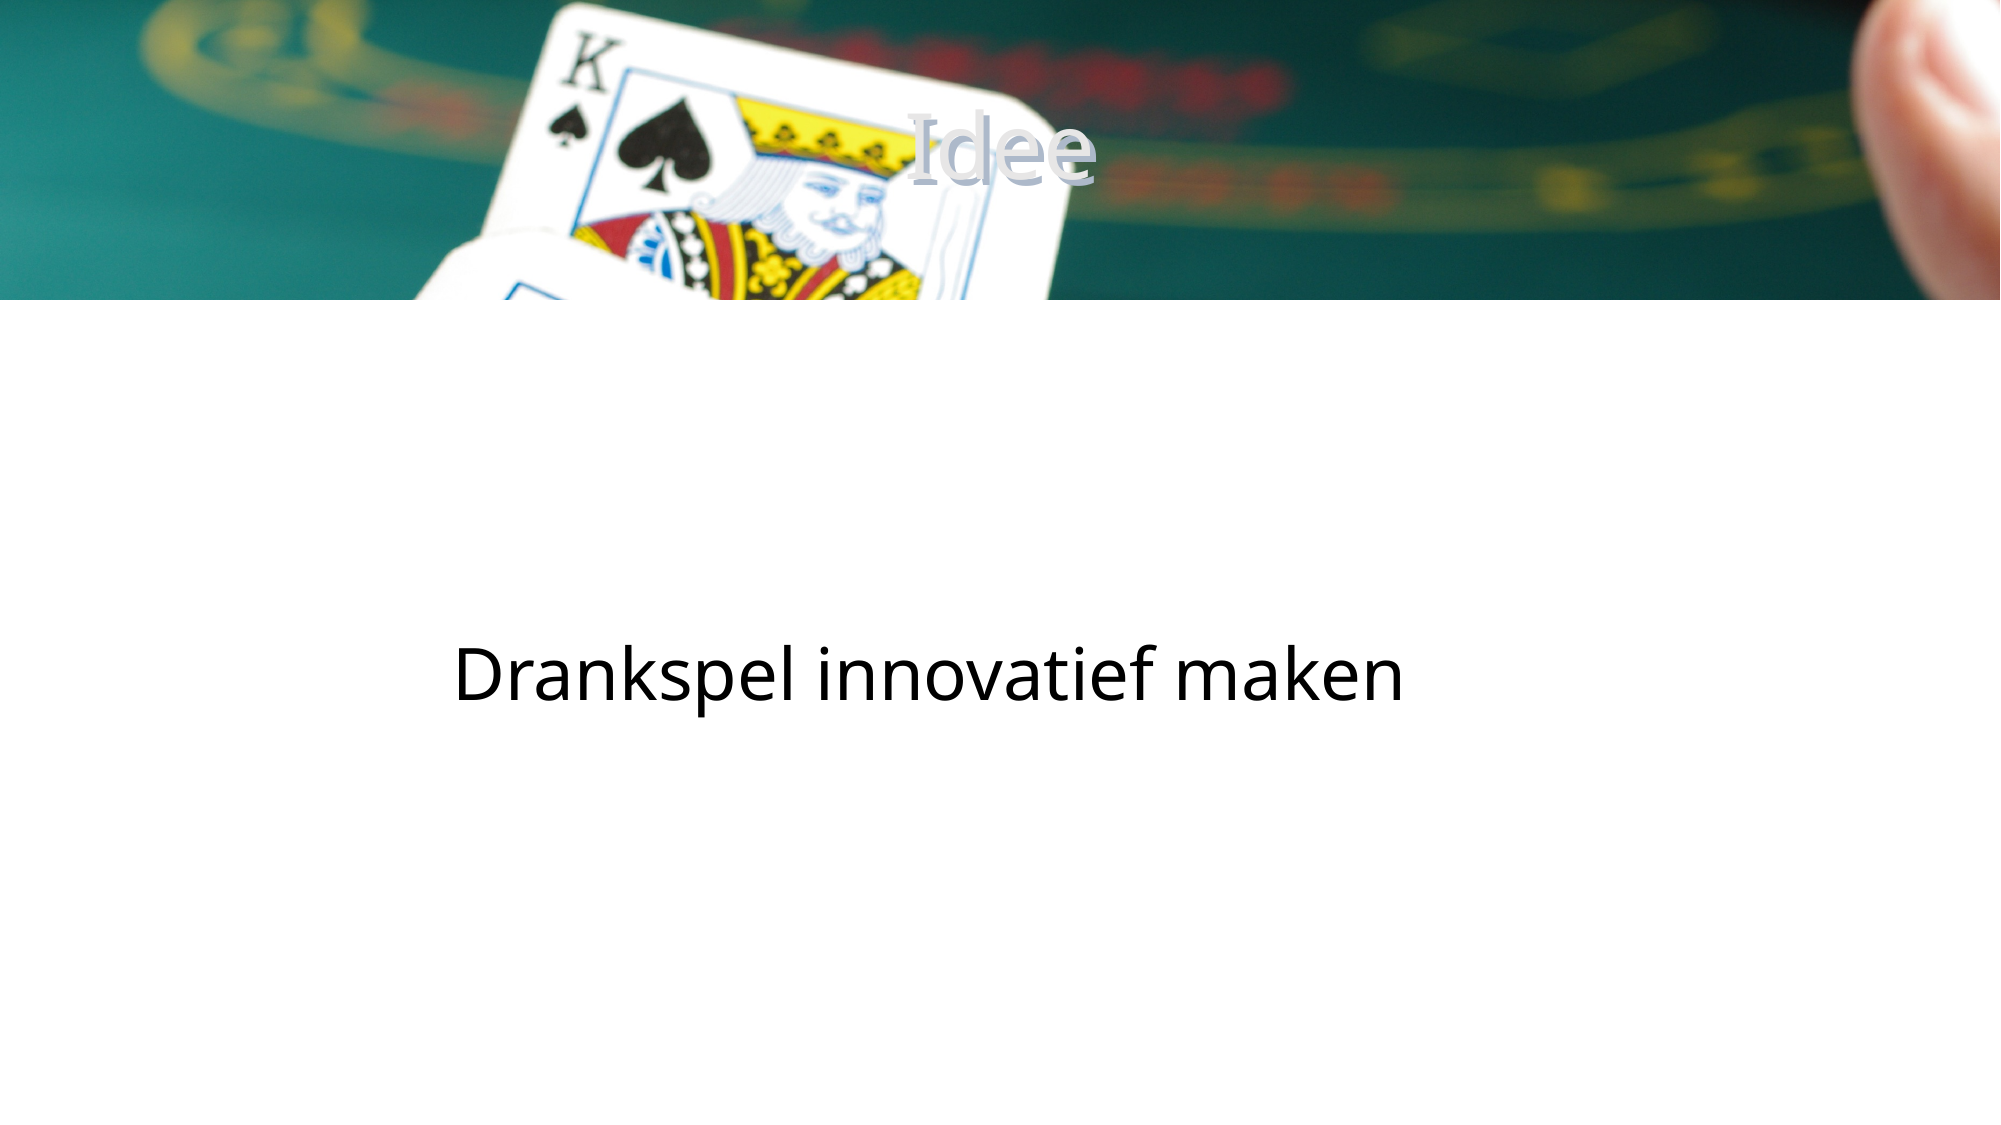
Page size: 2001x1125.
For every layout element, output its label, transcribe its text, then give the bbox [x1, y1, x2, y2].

list Drankspel innovatief maken [137, 640, 1863, 958]
picture [0, 0, 2000, 300]
